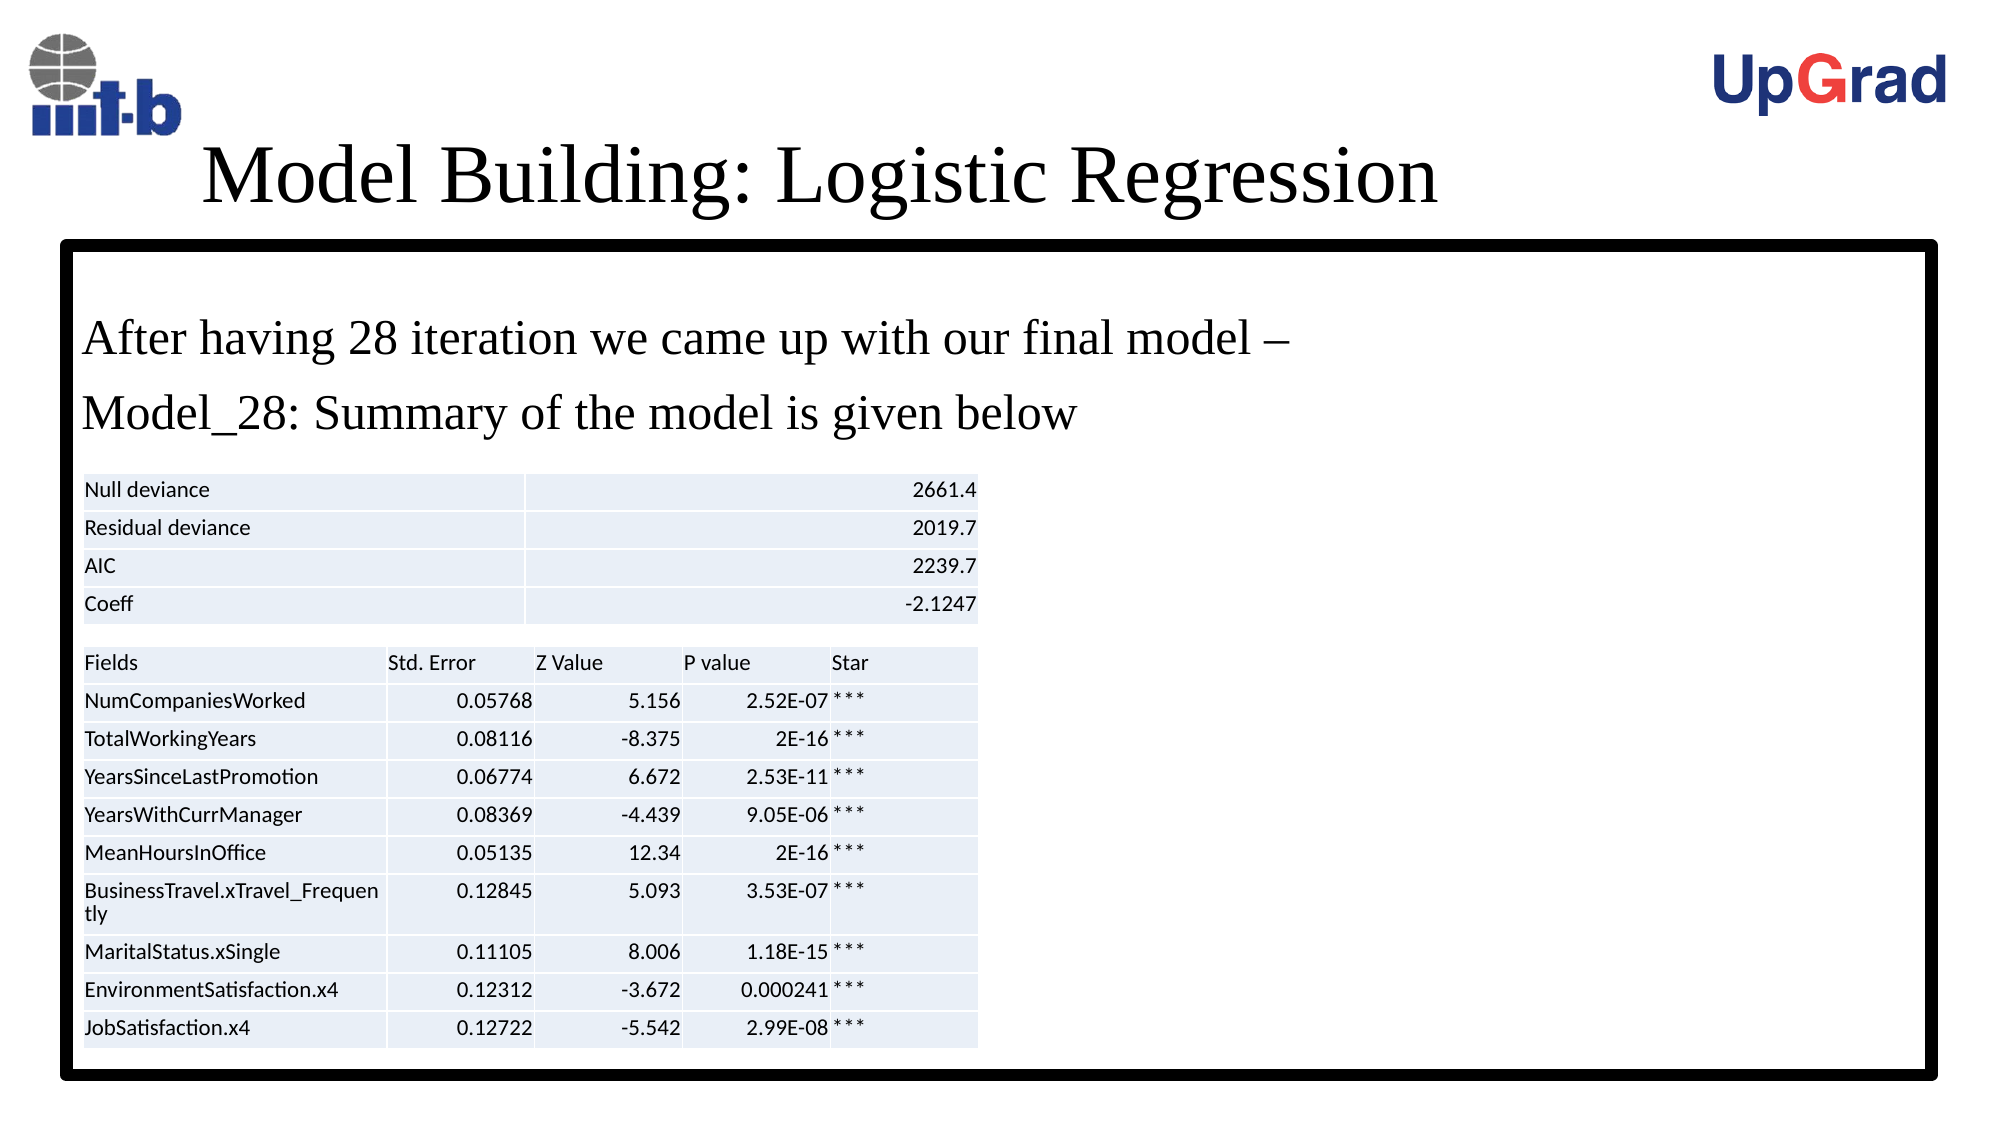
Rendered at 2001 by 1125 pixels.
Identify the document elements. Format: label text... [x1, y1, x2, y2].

text_box Model Building: Logistic Regression [186, 104, 1715, 245]
text_box [66, 245, 1932, 1076]
picture [0, 29, 208, 163]
picture [1714, 53, 1952, 116]
